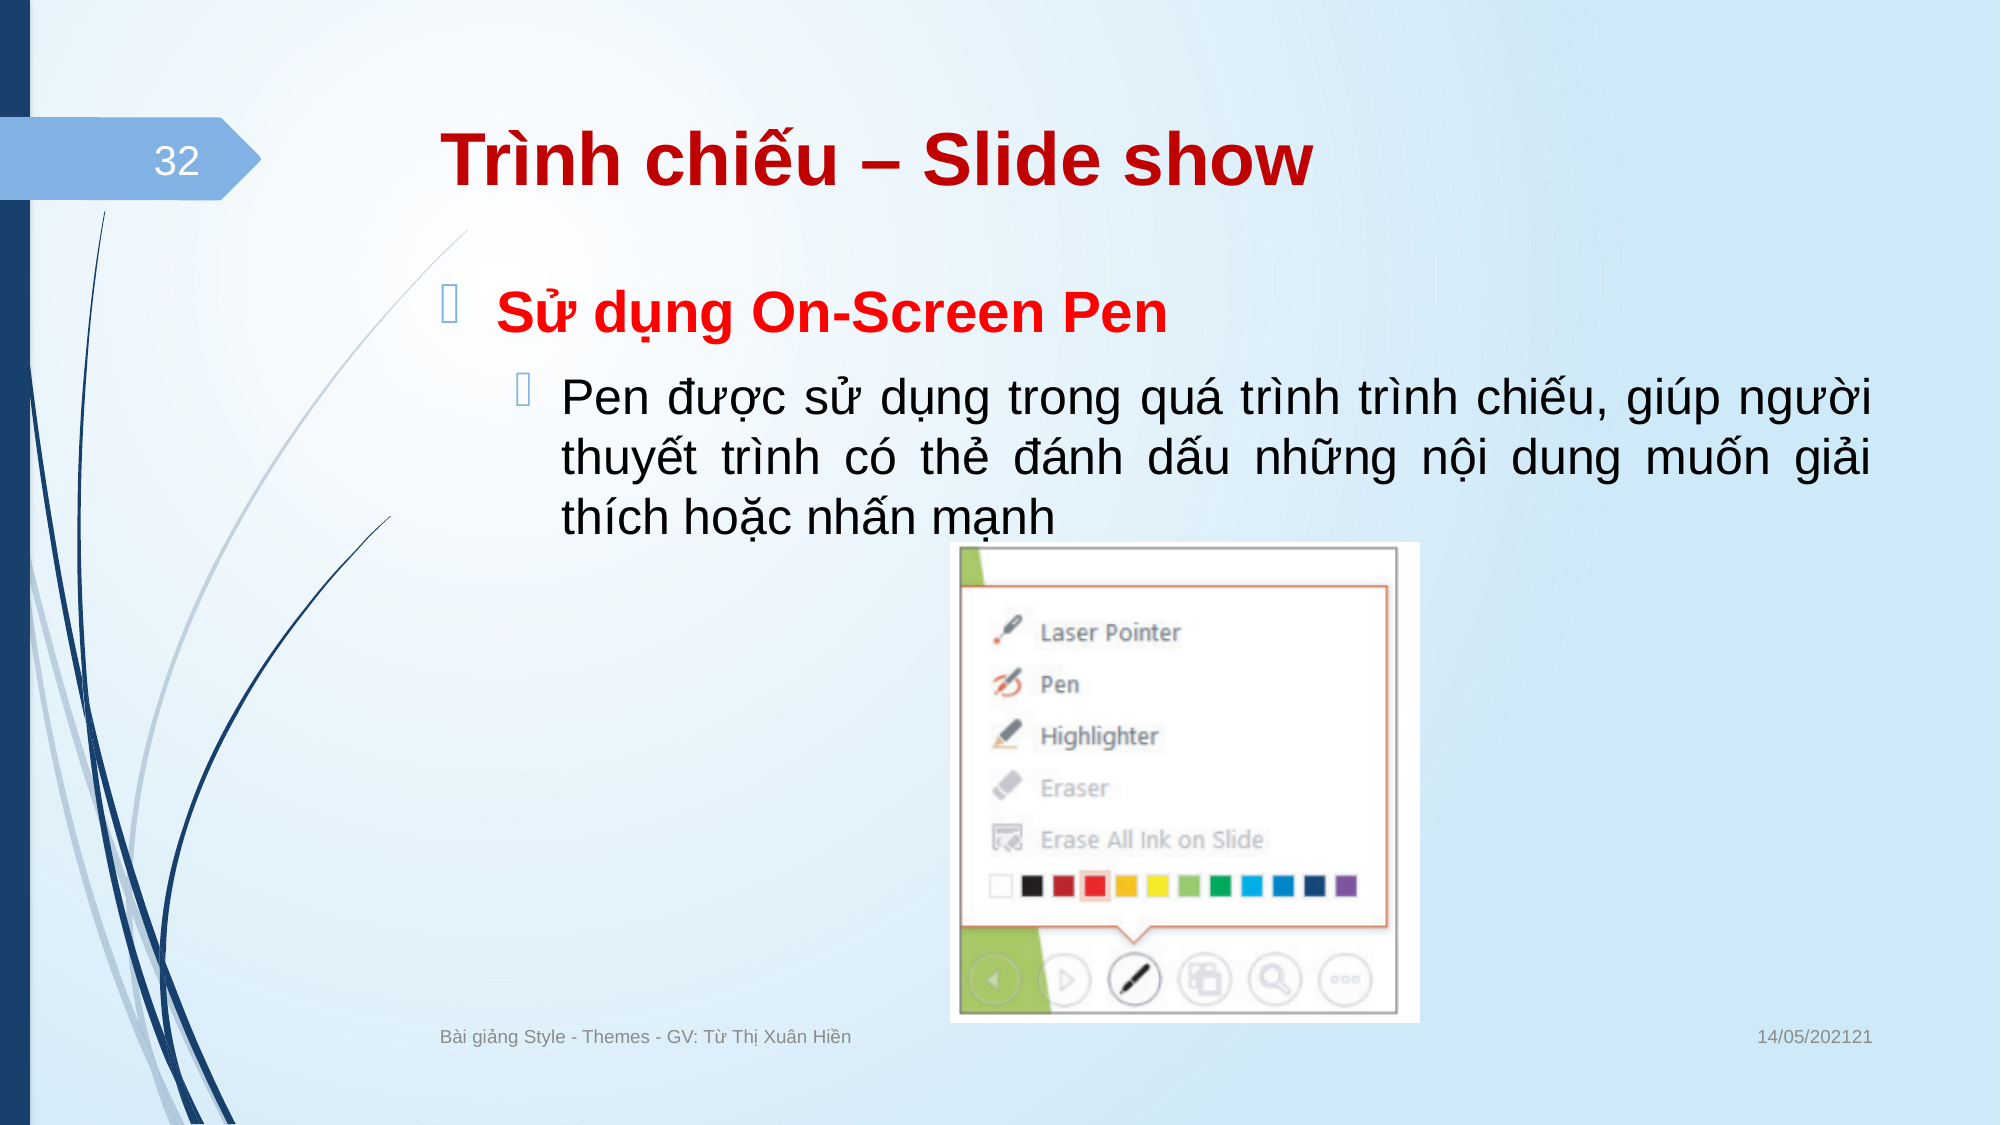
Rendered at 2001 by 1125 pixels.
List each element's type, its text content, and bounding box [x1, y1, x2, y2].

title Trình chiếu – Slide show [425, 102, 1888, 238]
picture [950, 542, 1420, 1023]
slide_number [1699, 1005, 1888, 1067]
slide_number 32 [87, 129, 216, 190]
list Sử dụng On-Screen Pen Pen được sử dụng trong quá trình trình chiếu, giúp người thuyết trình có thẻ đánh dấu những nội dung muốn giải thích hoặc nhấn mạnh [424, 266, 1888, 970]
footer Bài giảng Style - Themes - GV: Từ Thị Xuân Hiền [424, 1006, 1675, 1067]
